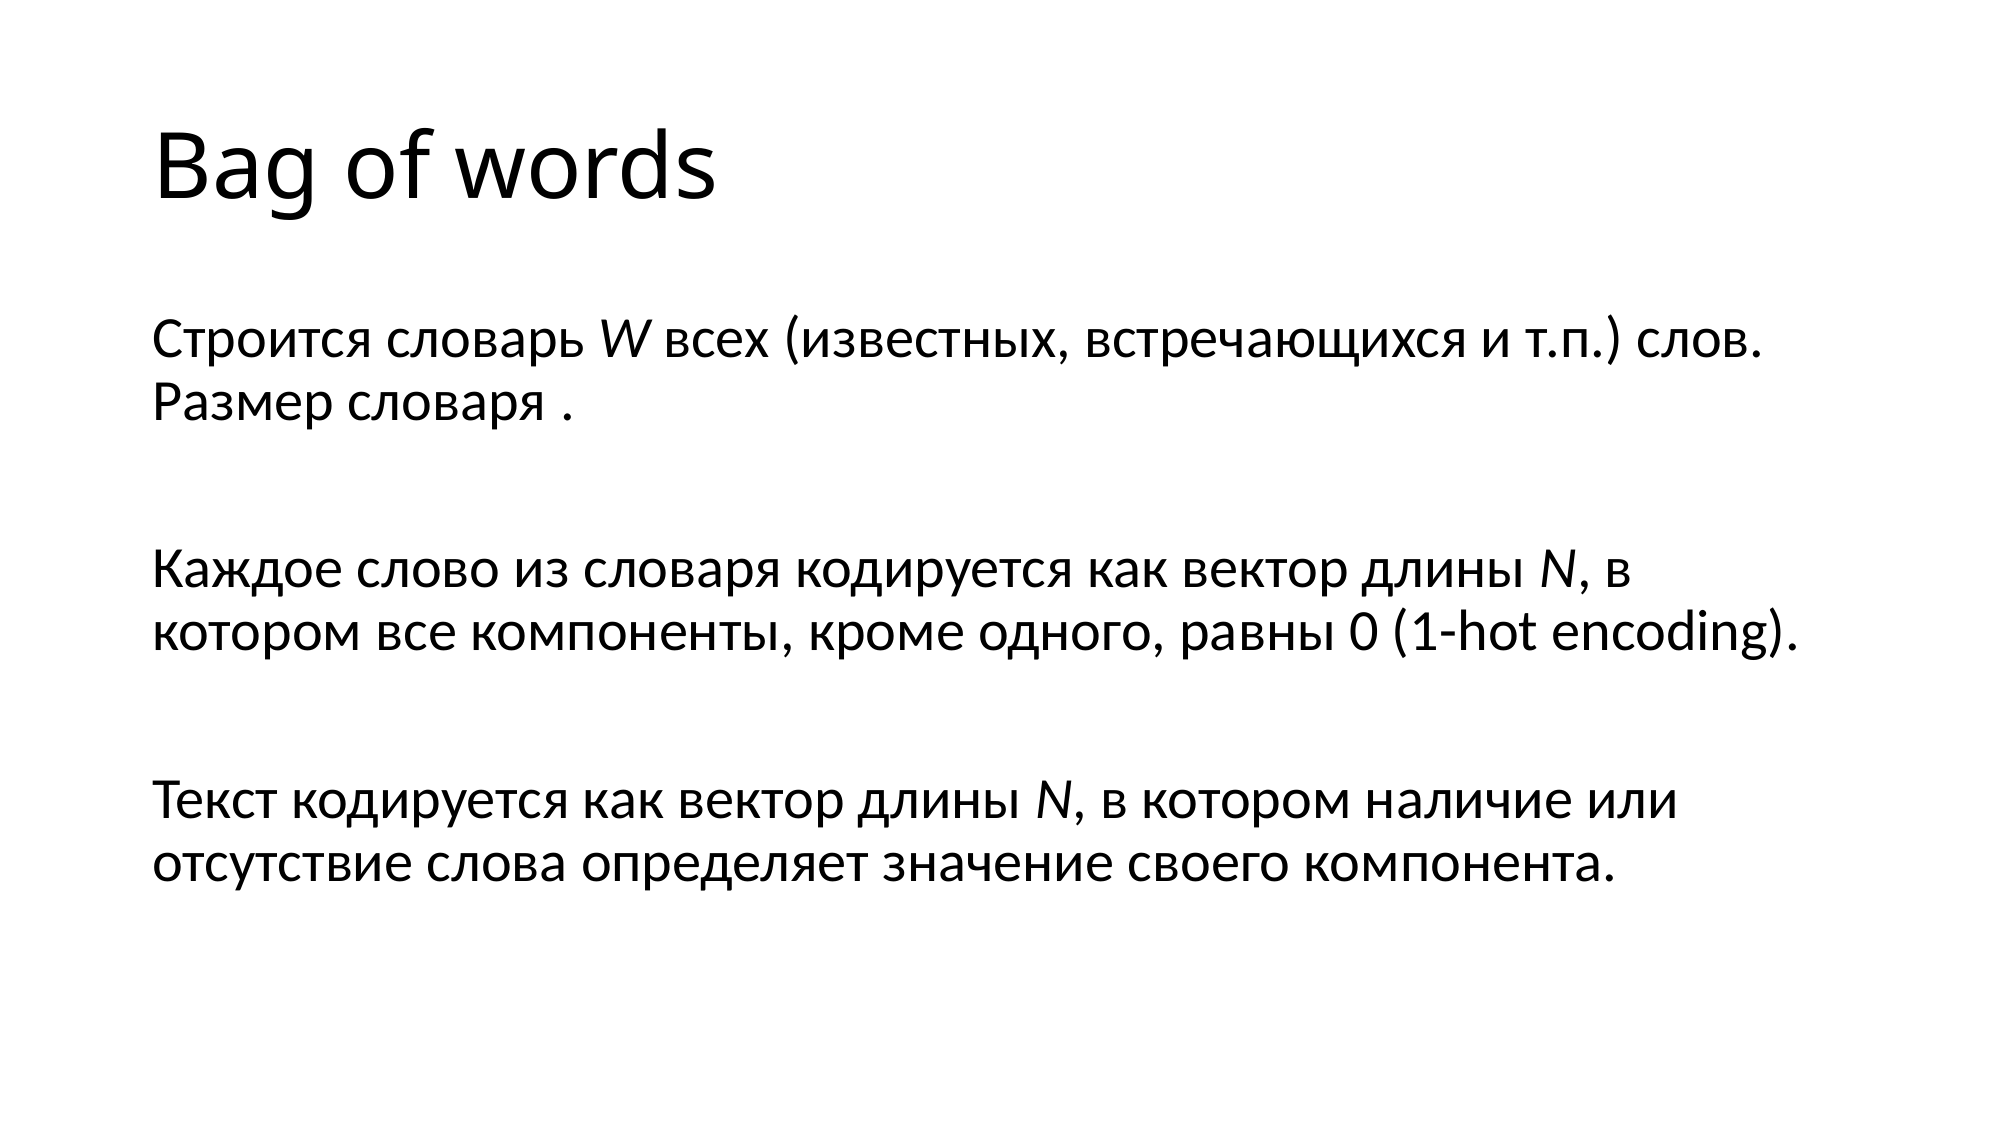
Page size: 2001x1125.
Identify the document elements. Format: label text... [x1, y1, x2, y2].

title Bag of words [137, 59, 1863, 278]
